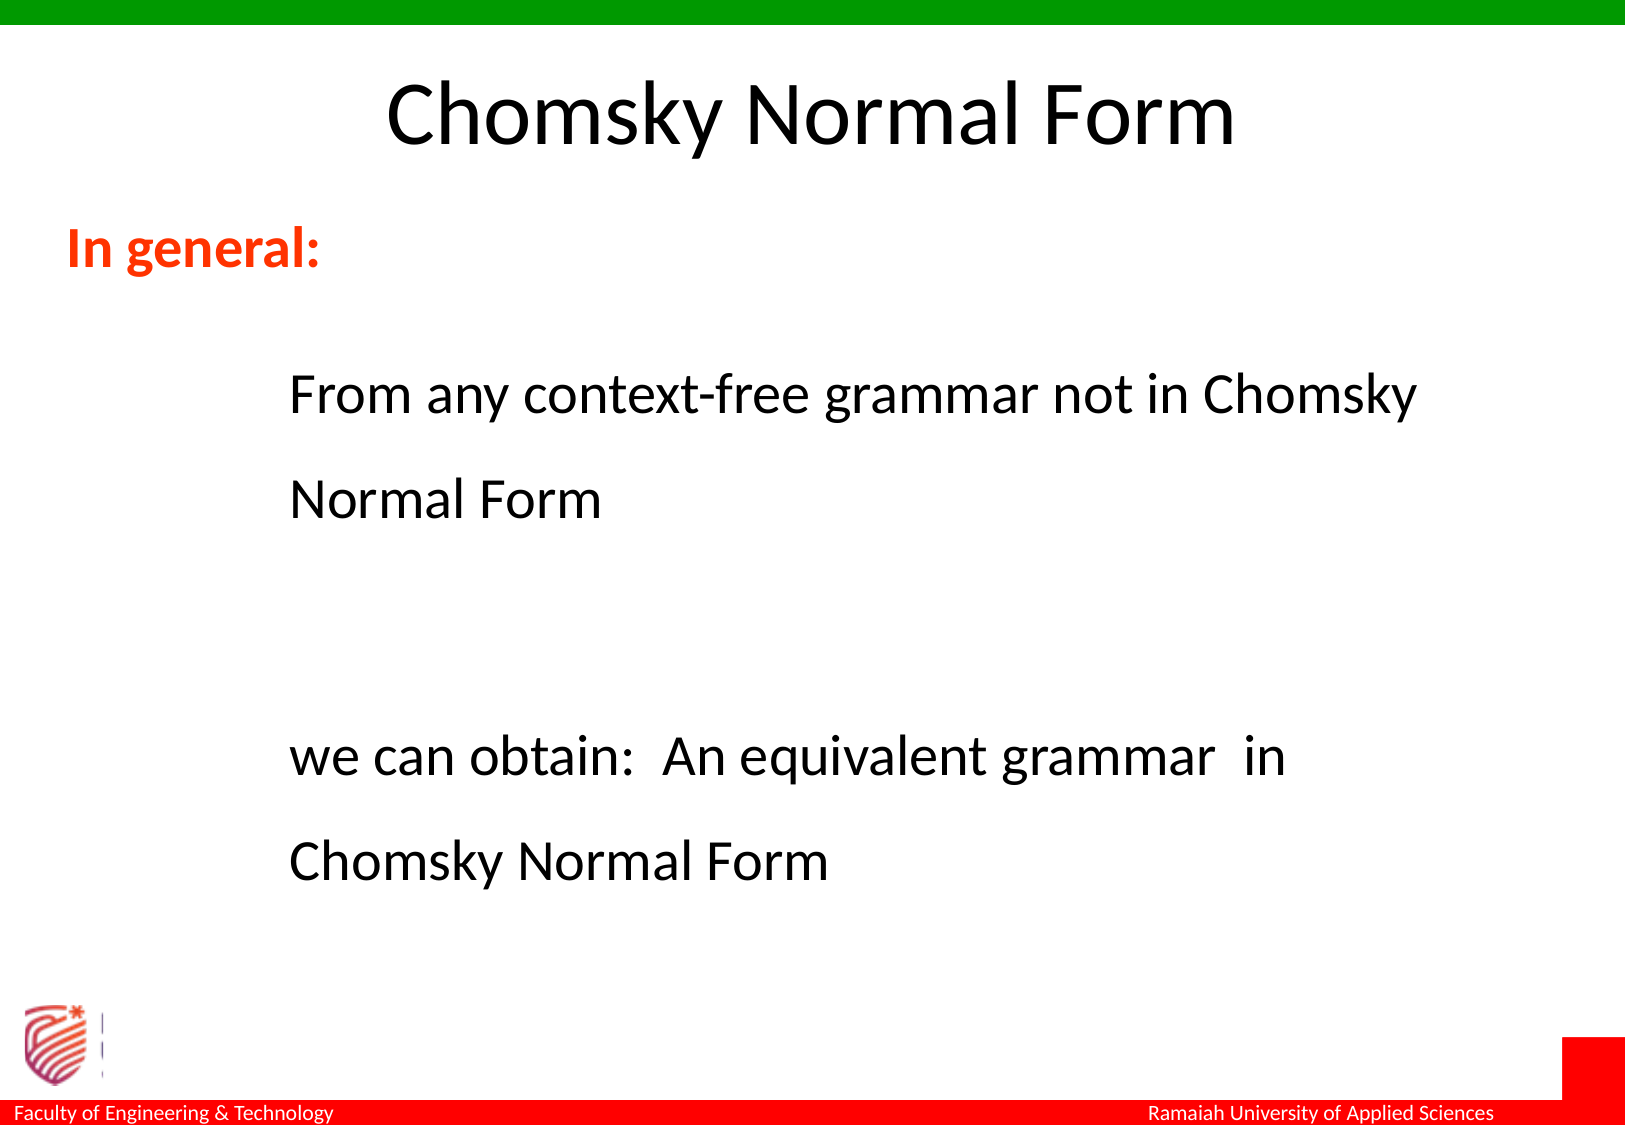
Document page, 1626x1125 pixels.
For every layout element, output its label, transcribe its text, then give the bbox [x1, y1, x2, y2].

text_box we can obtain: An equivalent grammar in Chomsky Normal Form [274, 674, 1463, 900]
picture [24, 1005, 104, 1086]
text_box In general: [51, 201, 337, 287]
text_box Chomsky Normal Form [81, 45, 1544, 233]
text_box From any context-free grammar not in Chomsky Normal Form [275, 312, 1525, 538]
